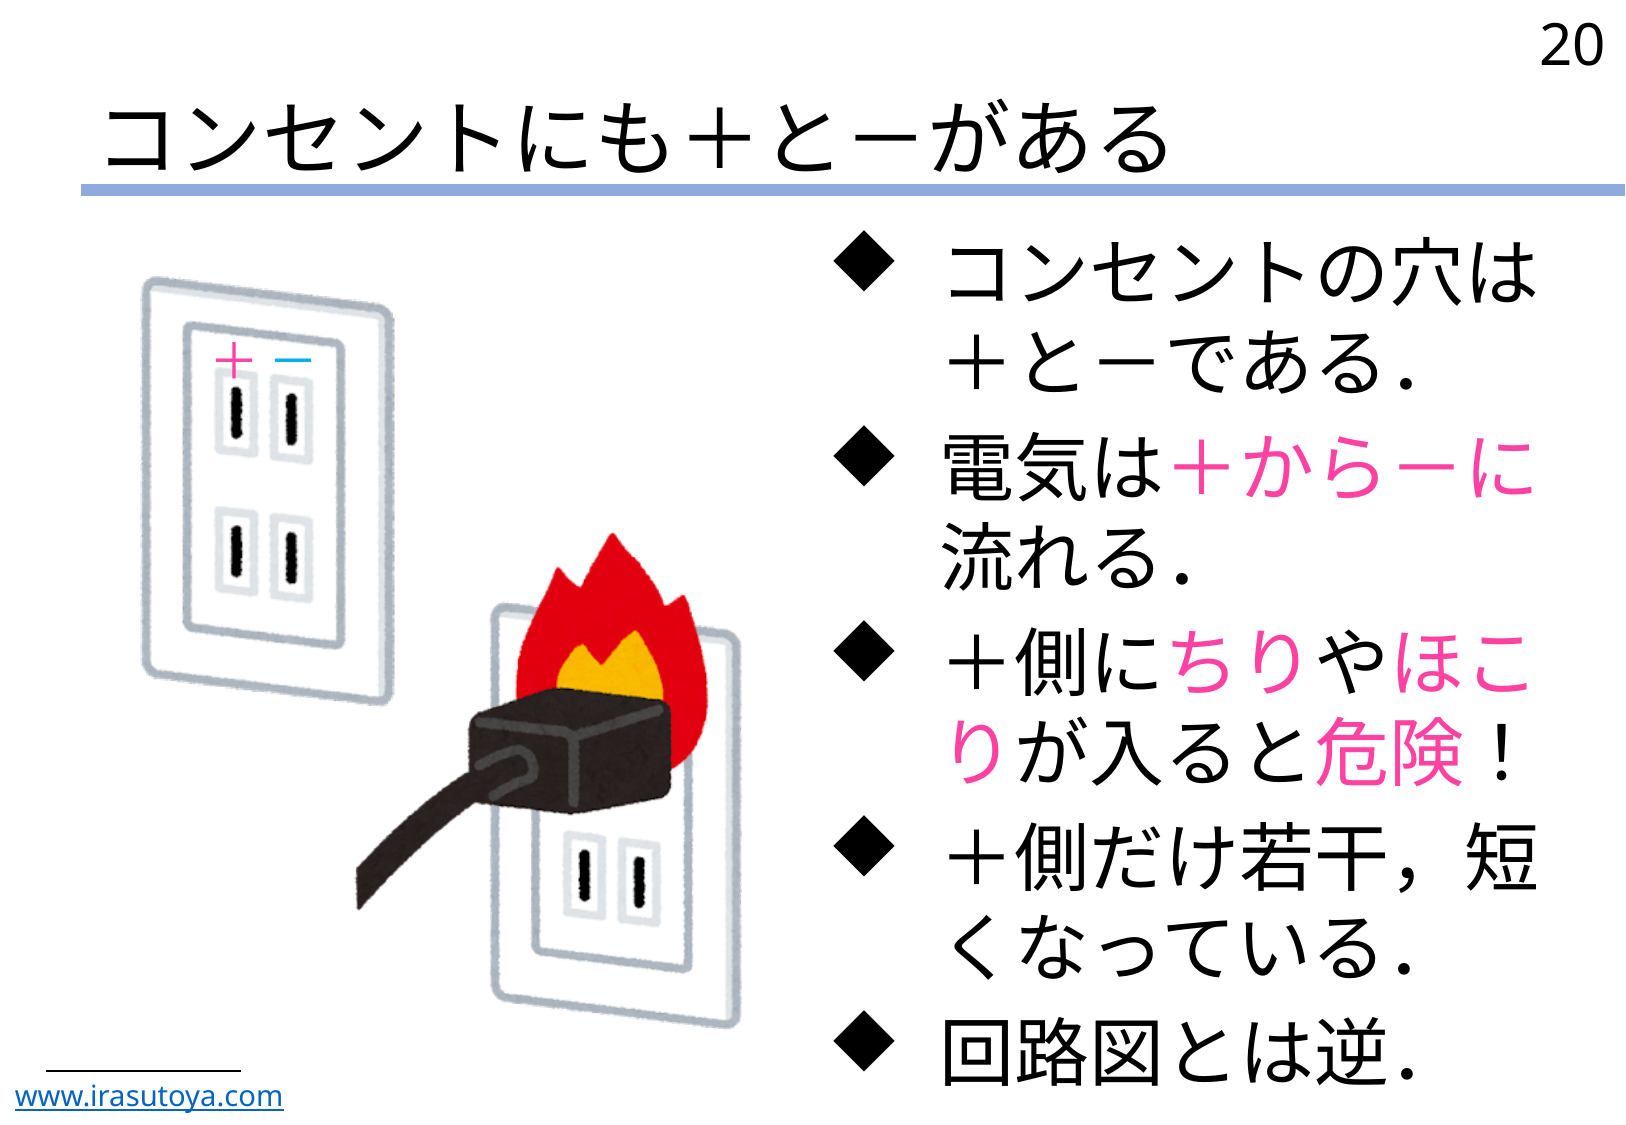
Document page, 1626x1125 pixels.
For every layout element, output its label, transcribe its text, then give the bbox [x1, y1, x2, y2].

slide_number 20 [1450, 0, 1622, 60]
title コンセントにも＋と－がある [80, 60, 1625, 194]
picture [125, 253, 796, 1046]
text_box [193, 321, 335, 398]
list www.irasutoya.com [0, 1074, 812, 1125]
list コンセントの穴は＋と－である． 電気は＋から－に流れる． ＋側にちりやほこりが入ると危険！ ＋側だけ若干，短くなっている． 回路図とは逆． [812, 196, 1625, 1125]
